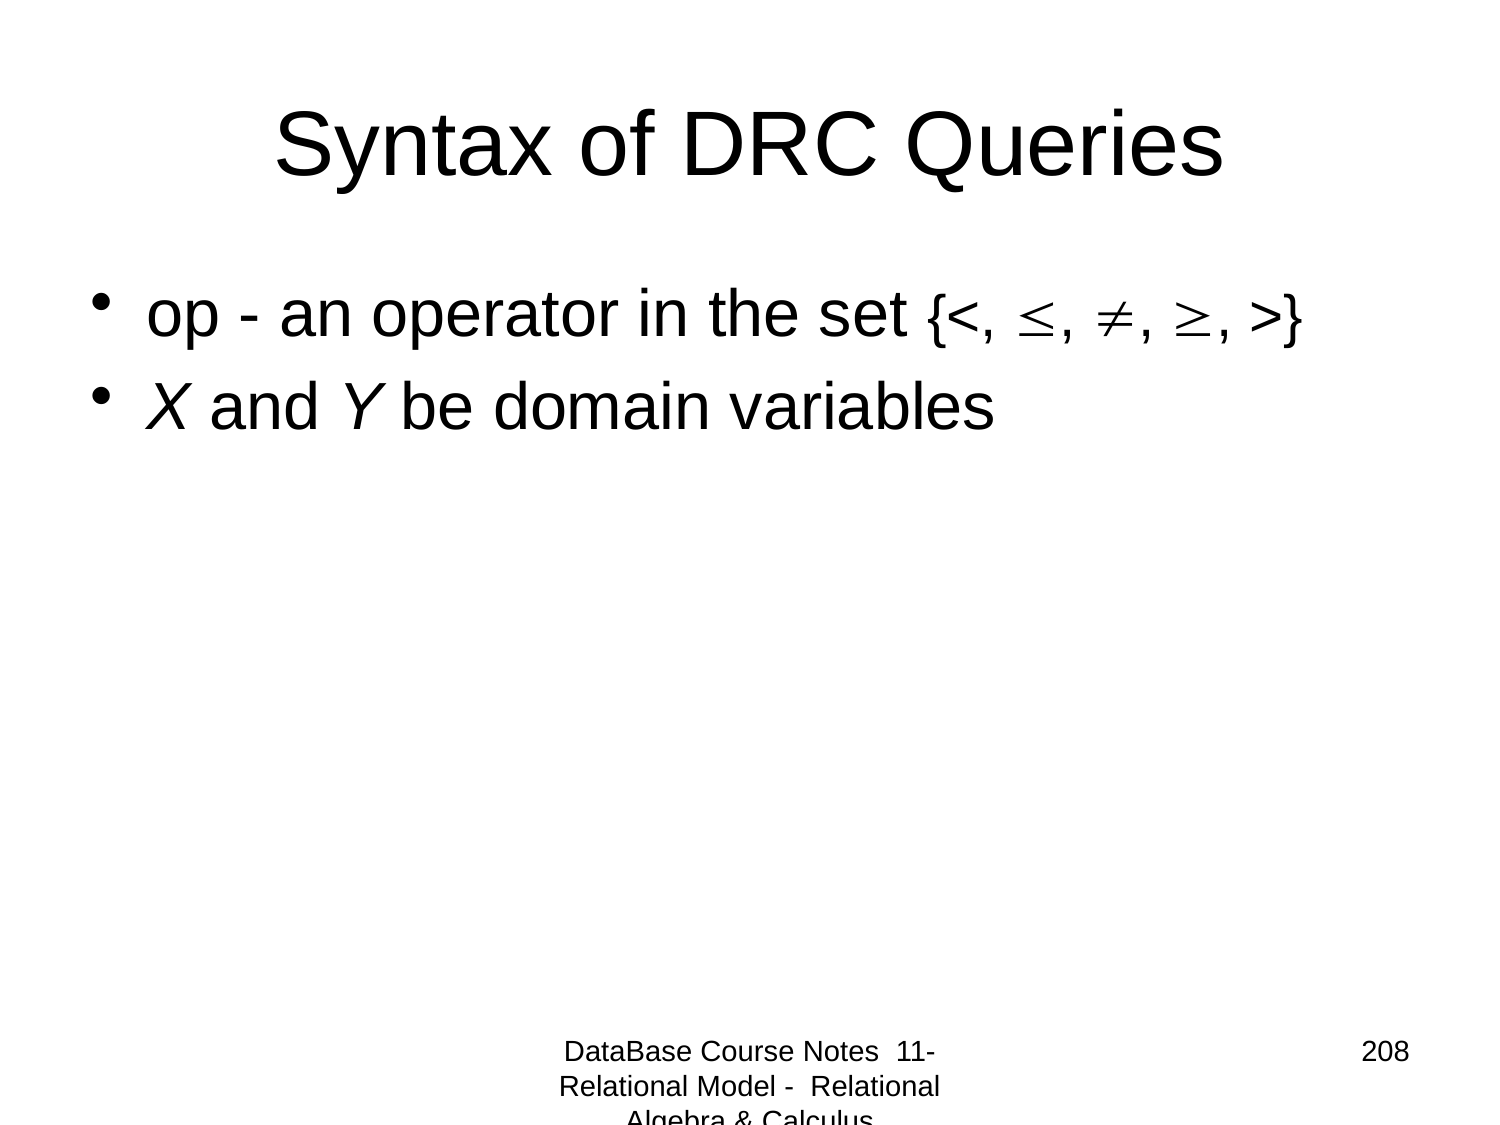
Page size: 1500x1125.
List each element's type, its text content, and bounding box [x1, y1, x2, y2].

title Syntax of DRC Queries [74, 44, 1426, 233]
footer DataBase Course Notes 11- Relational Model - Relational Algebra & Calculus [512, 1024, 988, 1103]
slide_number 208 [1074, 1024, 1426, 1103]
list op - an operator in the set {<, , , , >} X and Y be domain variables [74, 262, 1426, 1006]
